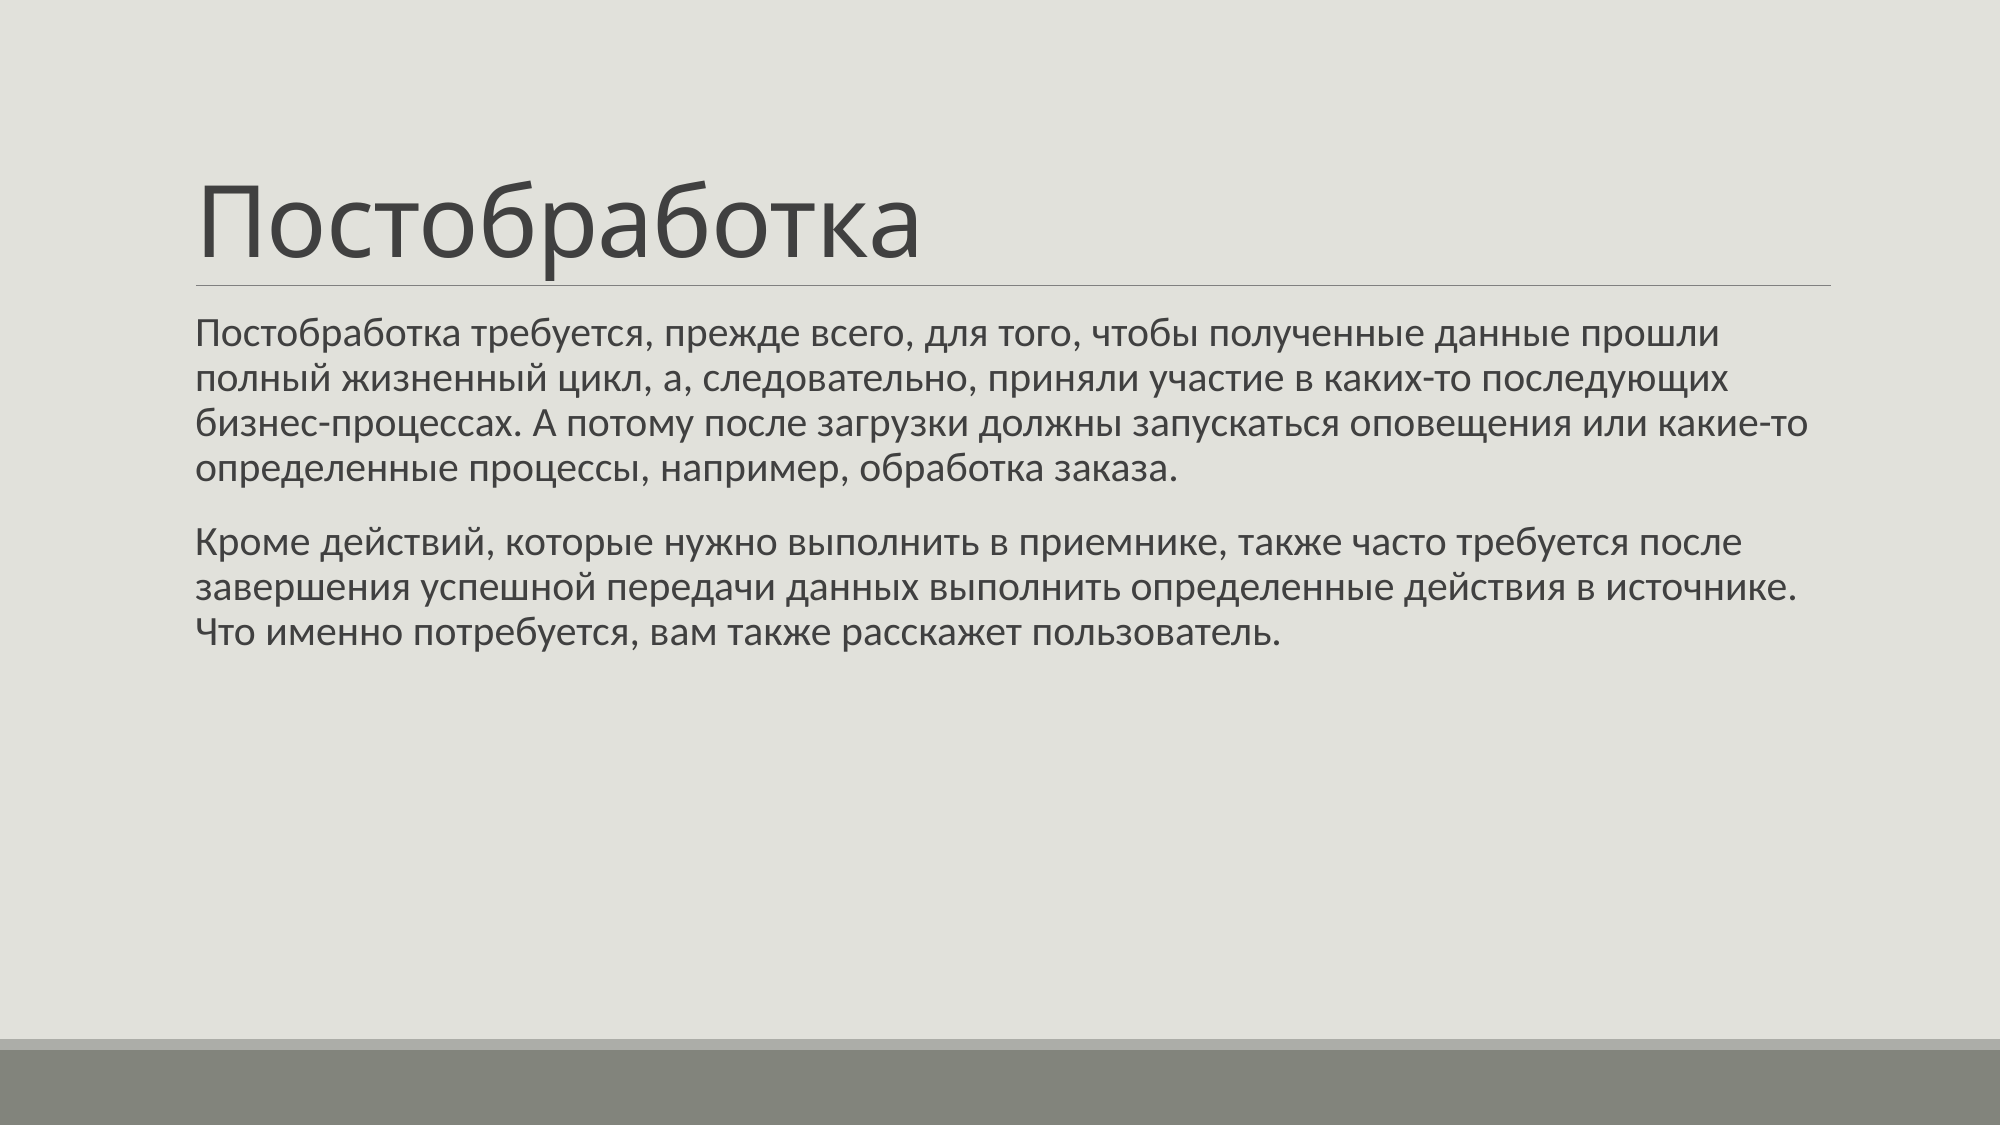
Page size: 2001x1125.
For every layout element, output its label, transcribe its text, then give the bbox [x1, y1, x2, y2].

list Постобработка требуется, прежде всего, для того, чтобы полученные данные прошли полный жизненный цикл, а, следовательно, приняли участие в каких-то последующих бизнес-процессах. А потому после загрузки должны запускаться оповещения или какие-то определенные процессы, например, обработка заказа. Кроме действий, которые нужно выполнить в приемнике, также часто требуется после завершения успешной передачи данных выполнить определенные действия в источнике. Что именно потребуется, вам также расскажет пользователь. [180, 302, 1830, 963]
title Постобработка [180, 47, 1830, 285]
